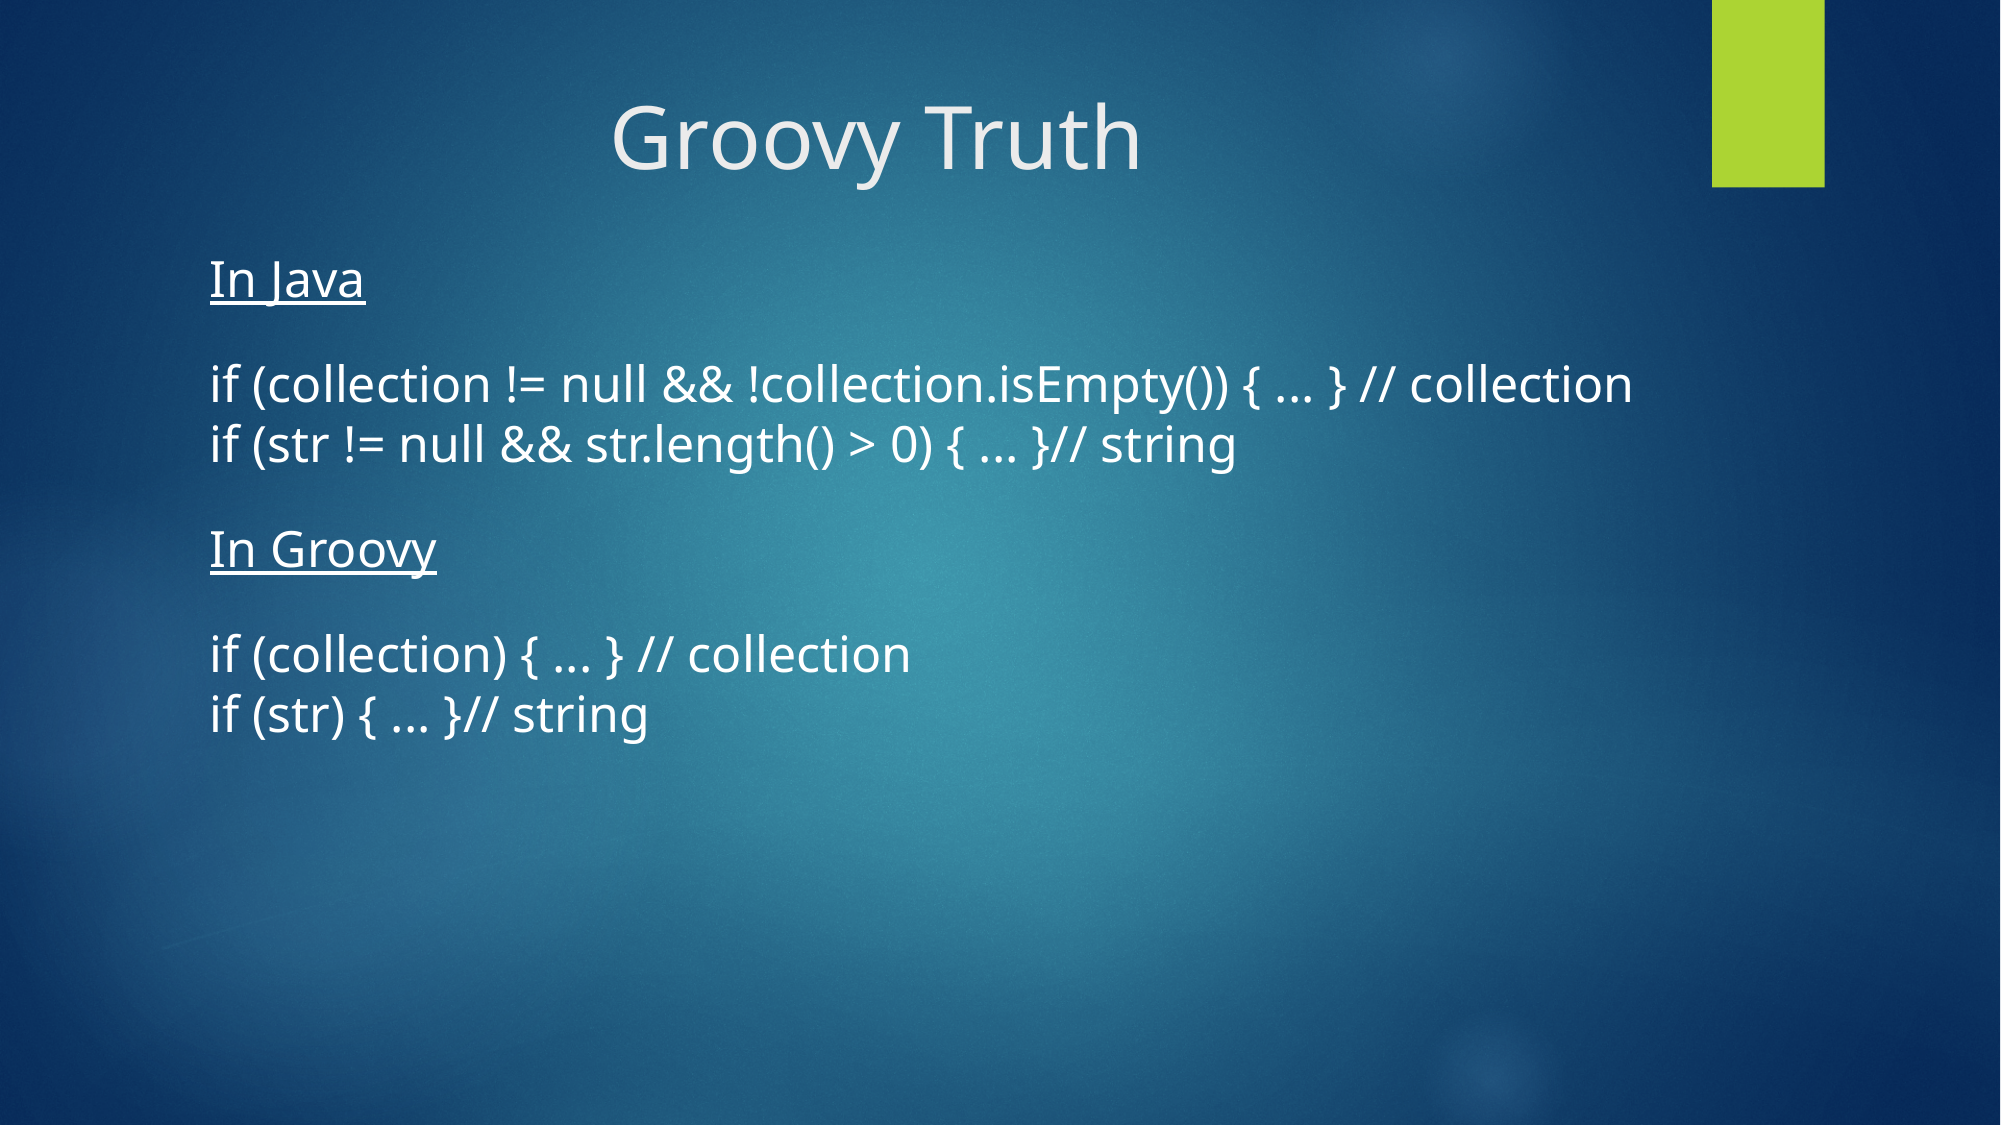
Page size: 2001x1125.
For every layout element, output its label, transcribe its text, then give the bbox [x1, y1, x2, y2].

text_box Groovy Truth [106, 74, 1649, 304]
text_box In Java if (collection != null && !collection.isEmpty()) { ... } // collection if (str != null && str.length() > 0) { ... }// string In Groovy if (collection) { ... } // collection if (str) { ... }// string [195, 239, 1695, 1065]
picture [0, 0, 2001, 1125]
